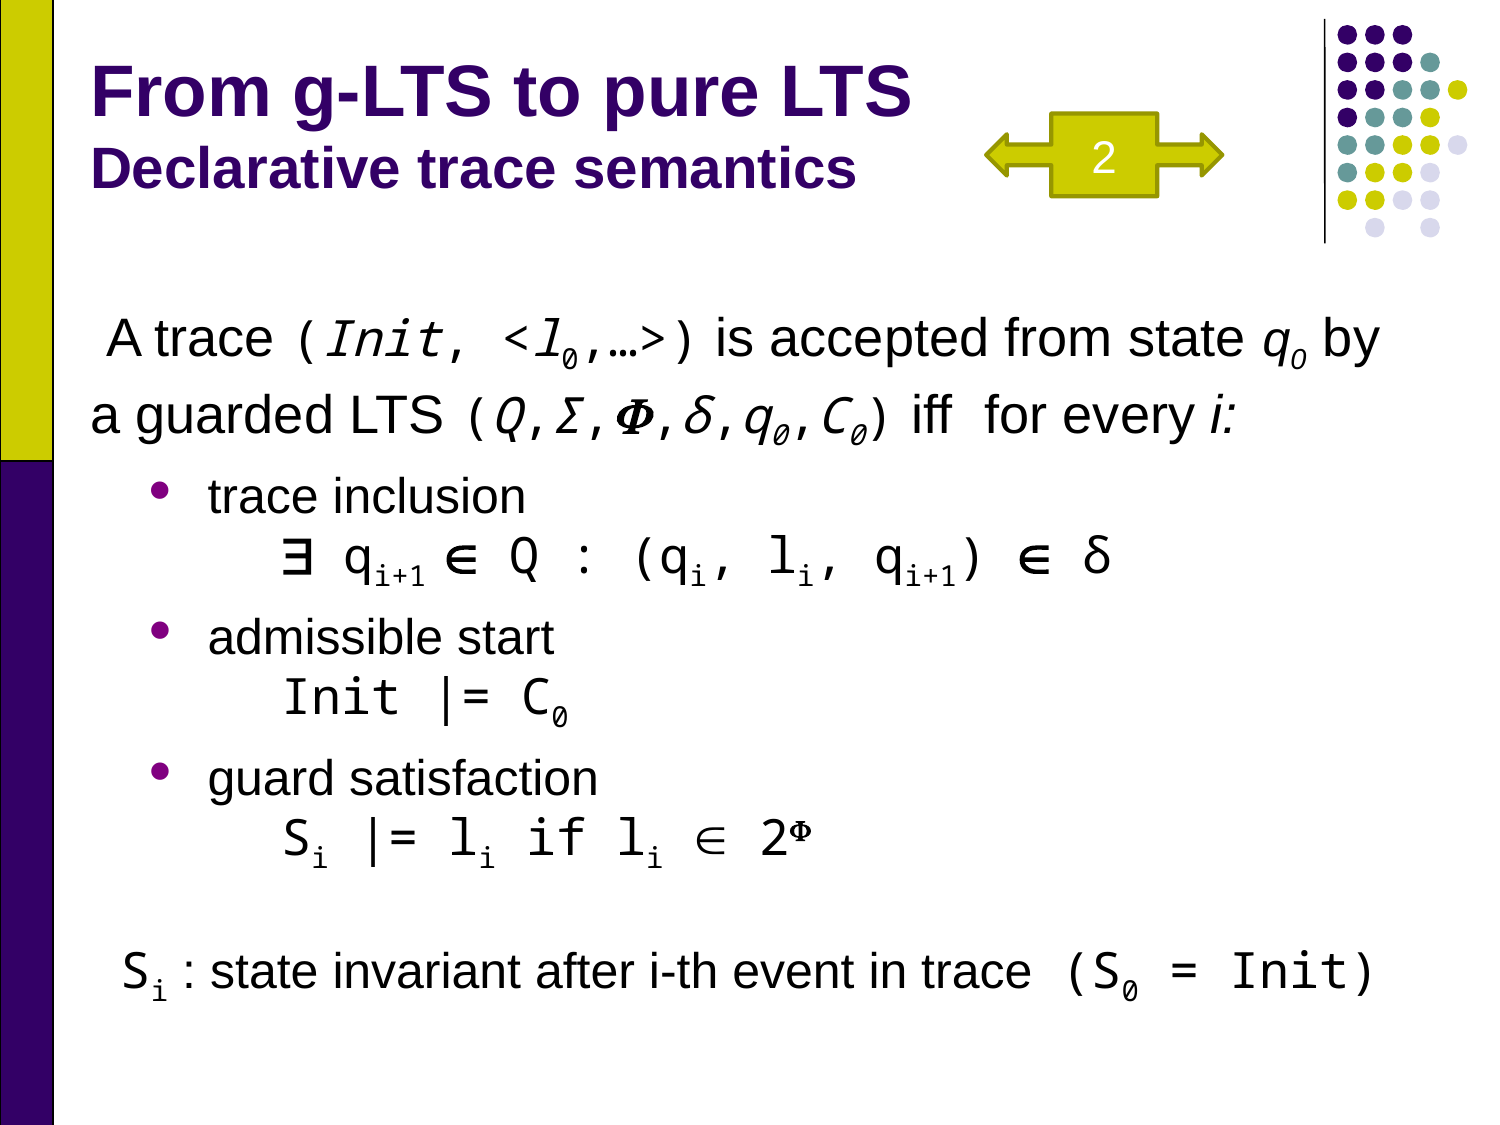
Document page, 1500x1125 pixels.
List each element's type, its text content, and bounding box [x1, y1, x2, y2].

text_box 2 [984, 111, 1225, 199]
title From g-LTS to pure LTS Declarative trace semantics [74, 19, 1313, 209]
list A trace (Init, <l0,…>) is accepted from state q0 by a guarded LTS (Q,Σ,,δ,q0,C0) iff for every i: trace inclusion  qi+1  Q : (qi, li, qi+1)  δ admissible start Init |= C0 guard satisfaction Si |= li if li  2 Si : state invariant after i-th event in trace (S0 = Init) [74, 290, 1426, 1042]
